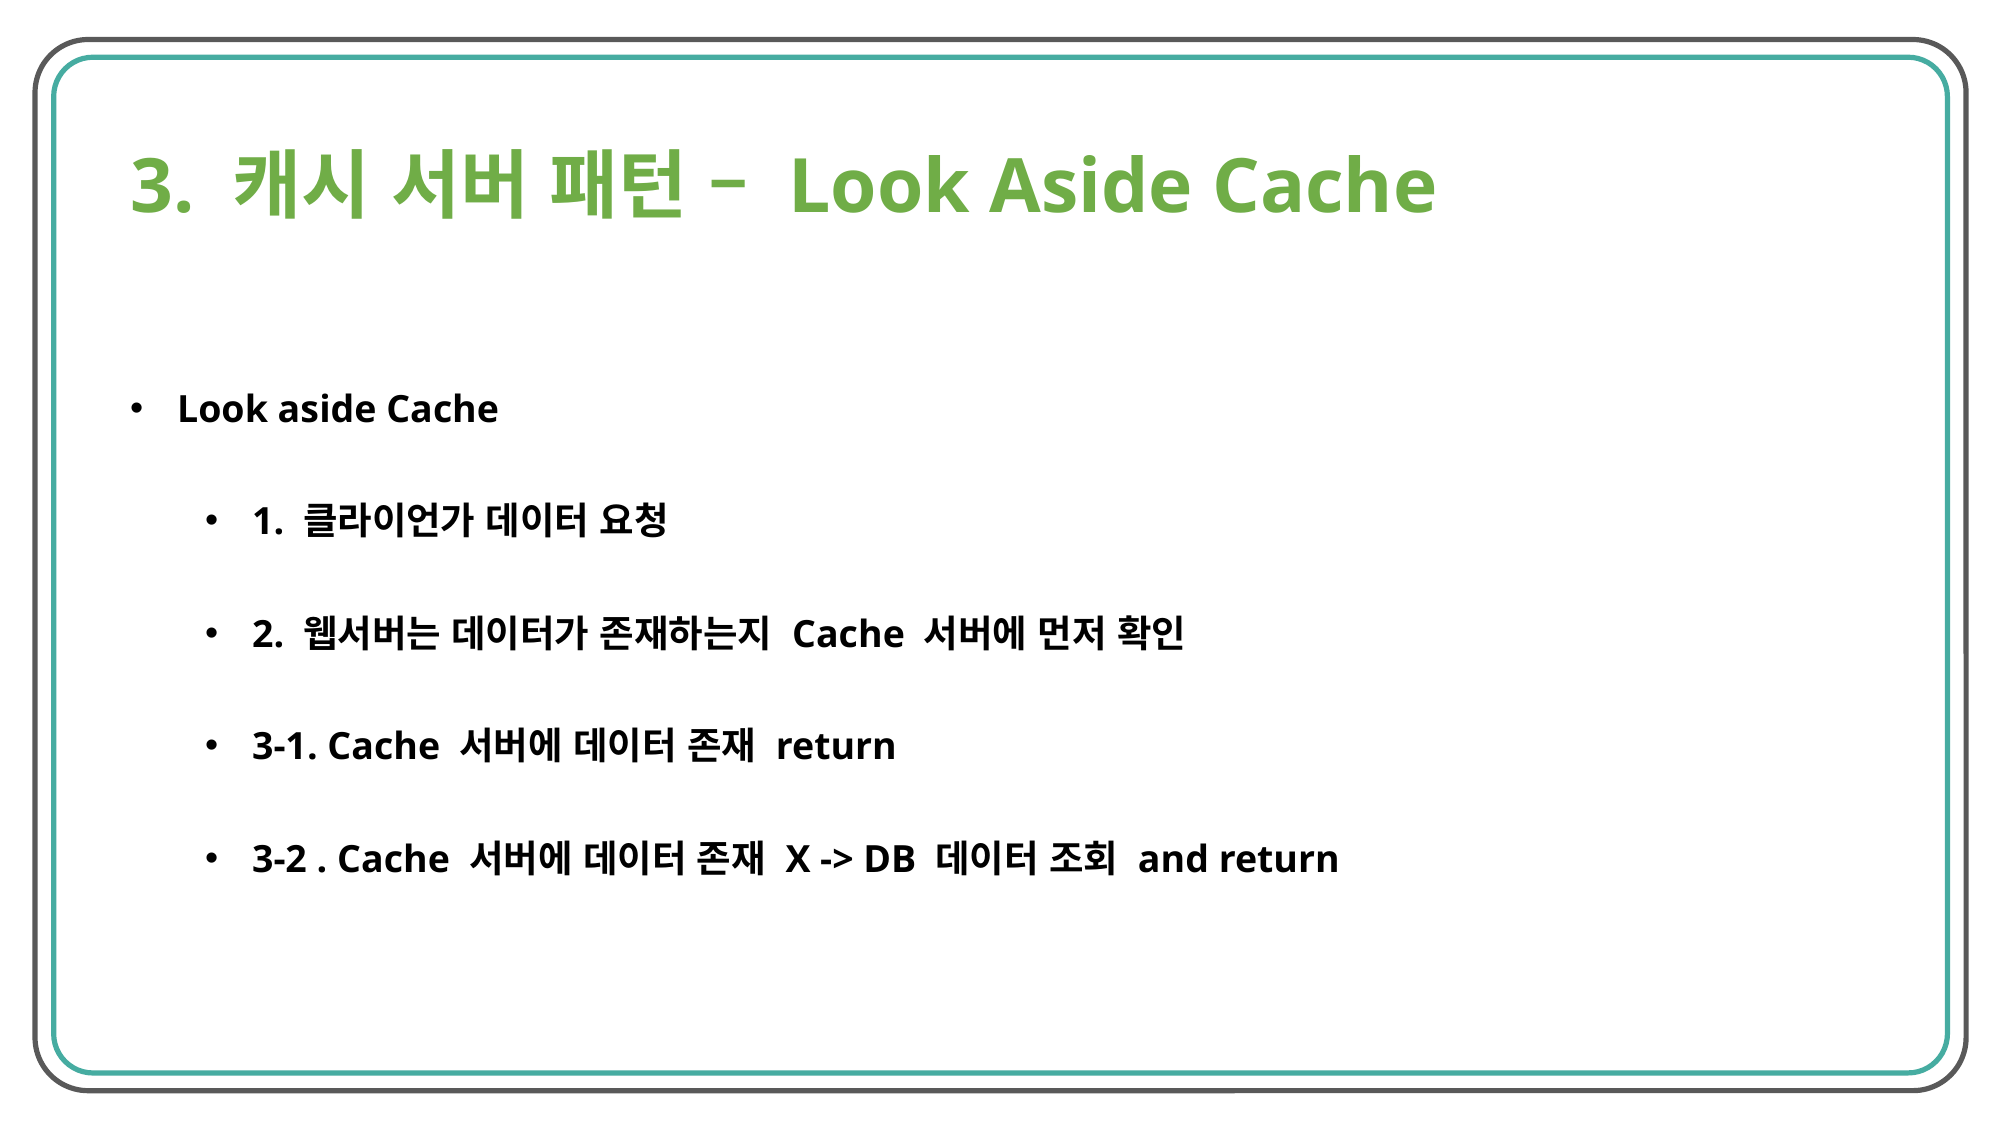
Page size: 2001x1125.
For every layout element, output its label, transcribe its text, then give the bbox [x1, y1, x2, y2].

text_box [33, 38, 1968, 1092]
text_box Look aside Cache 1. 클라이언가 데이터 요청 2. 웹서버는 데이터가 존재하는지 Cache 서버에 먼저 확인 3-1. Cache 서버에 데이터 존재 return 3-2 . Cache 서버에 데이터 존재 X -> DB 데이터 조회 and return [115, 309, 1743, 887]
text_box 3. 캐시 서버 패턴 – Look Aside Cache [115, 130, 1654, 236]
